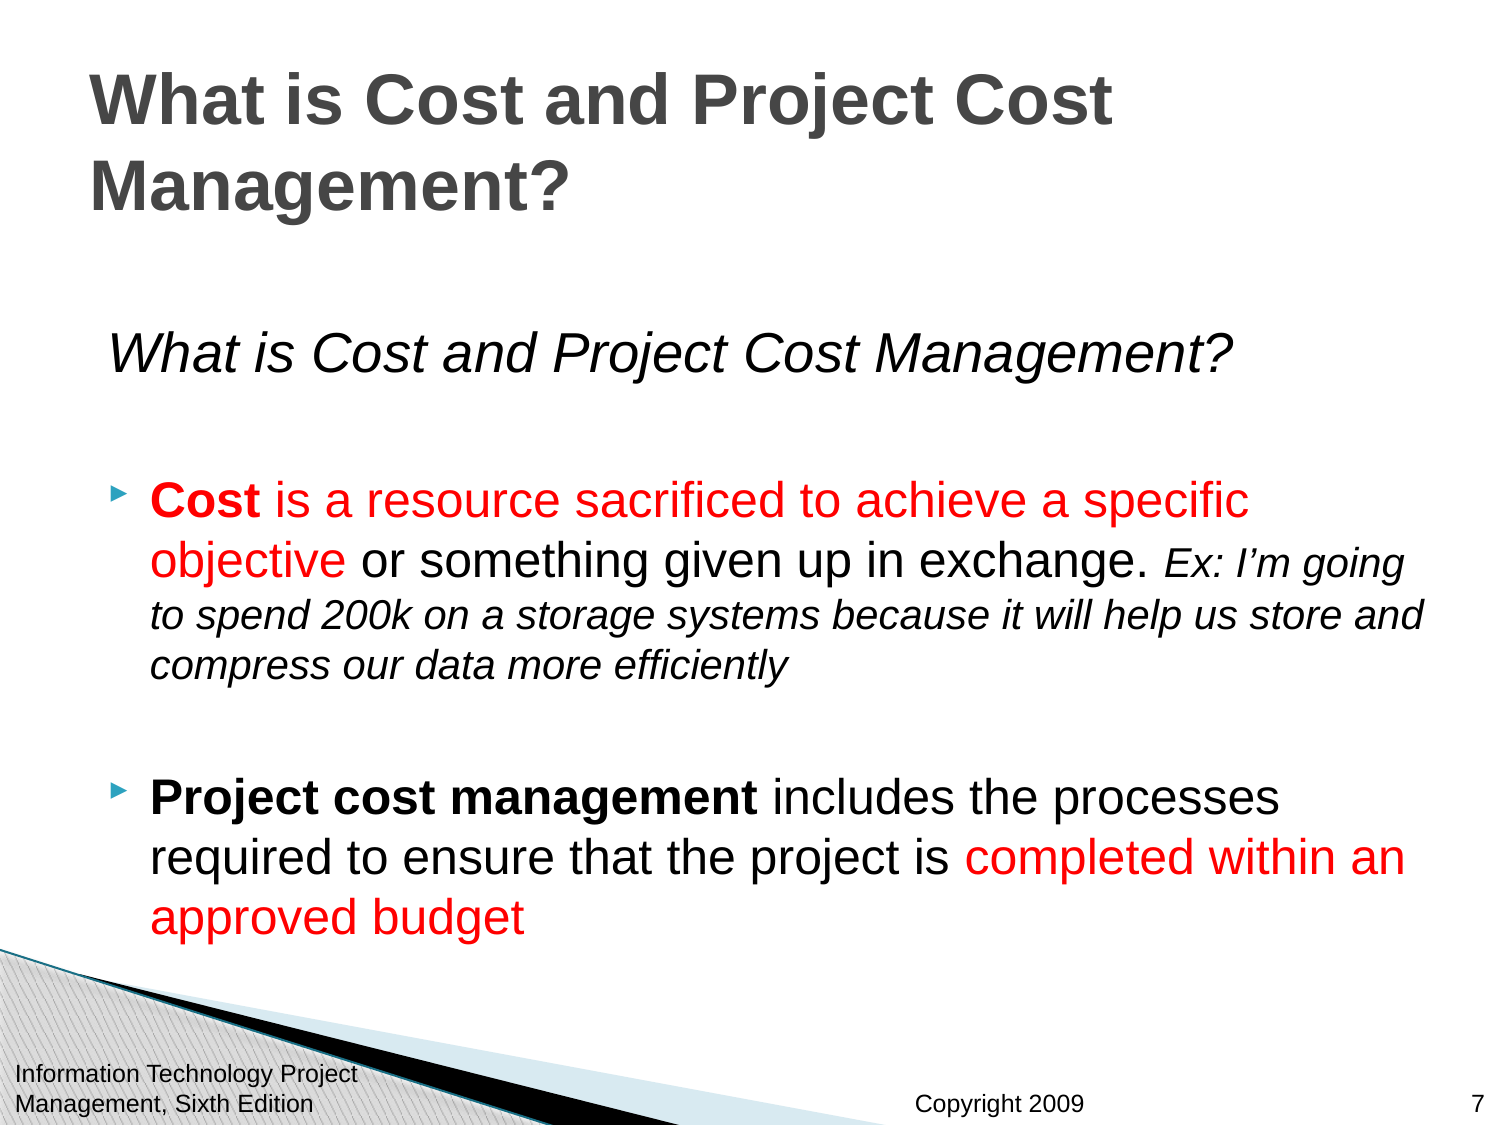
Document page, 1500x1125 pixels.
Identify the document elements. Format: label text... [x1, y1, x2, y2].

footer Information Technology Project Management, Sixth Edition [0, 1065, 425, 1125]
slide_number 7 [1408, 1065, 1500, 1125]
list What is Cost and Project Cost Management? Cost is a resource sacrificed to achieve a specific objective or something given up in exchange. Ex: I’m going to spend 200k on a storage systems because it will help us store and compress our data more efficiently Project cost management includes the processes required to ensure that the project is completed within an approved budget [75, 232, 1463, 1019]
title What is Cost and Project Cost Management? [75, 45, 1425, 233]
